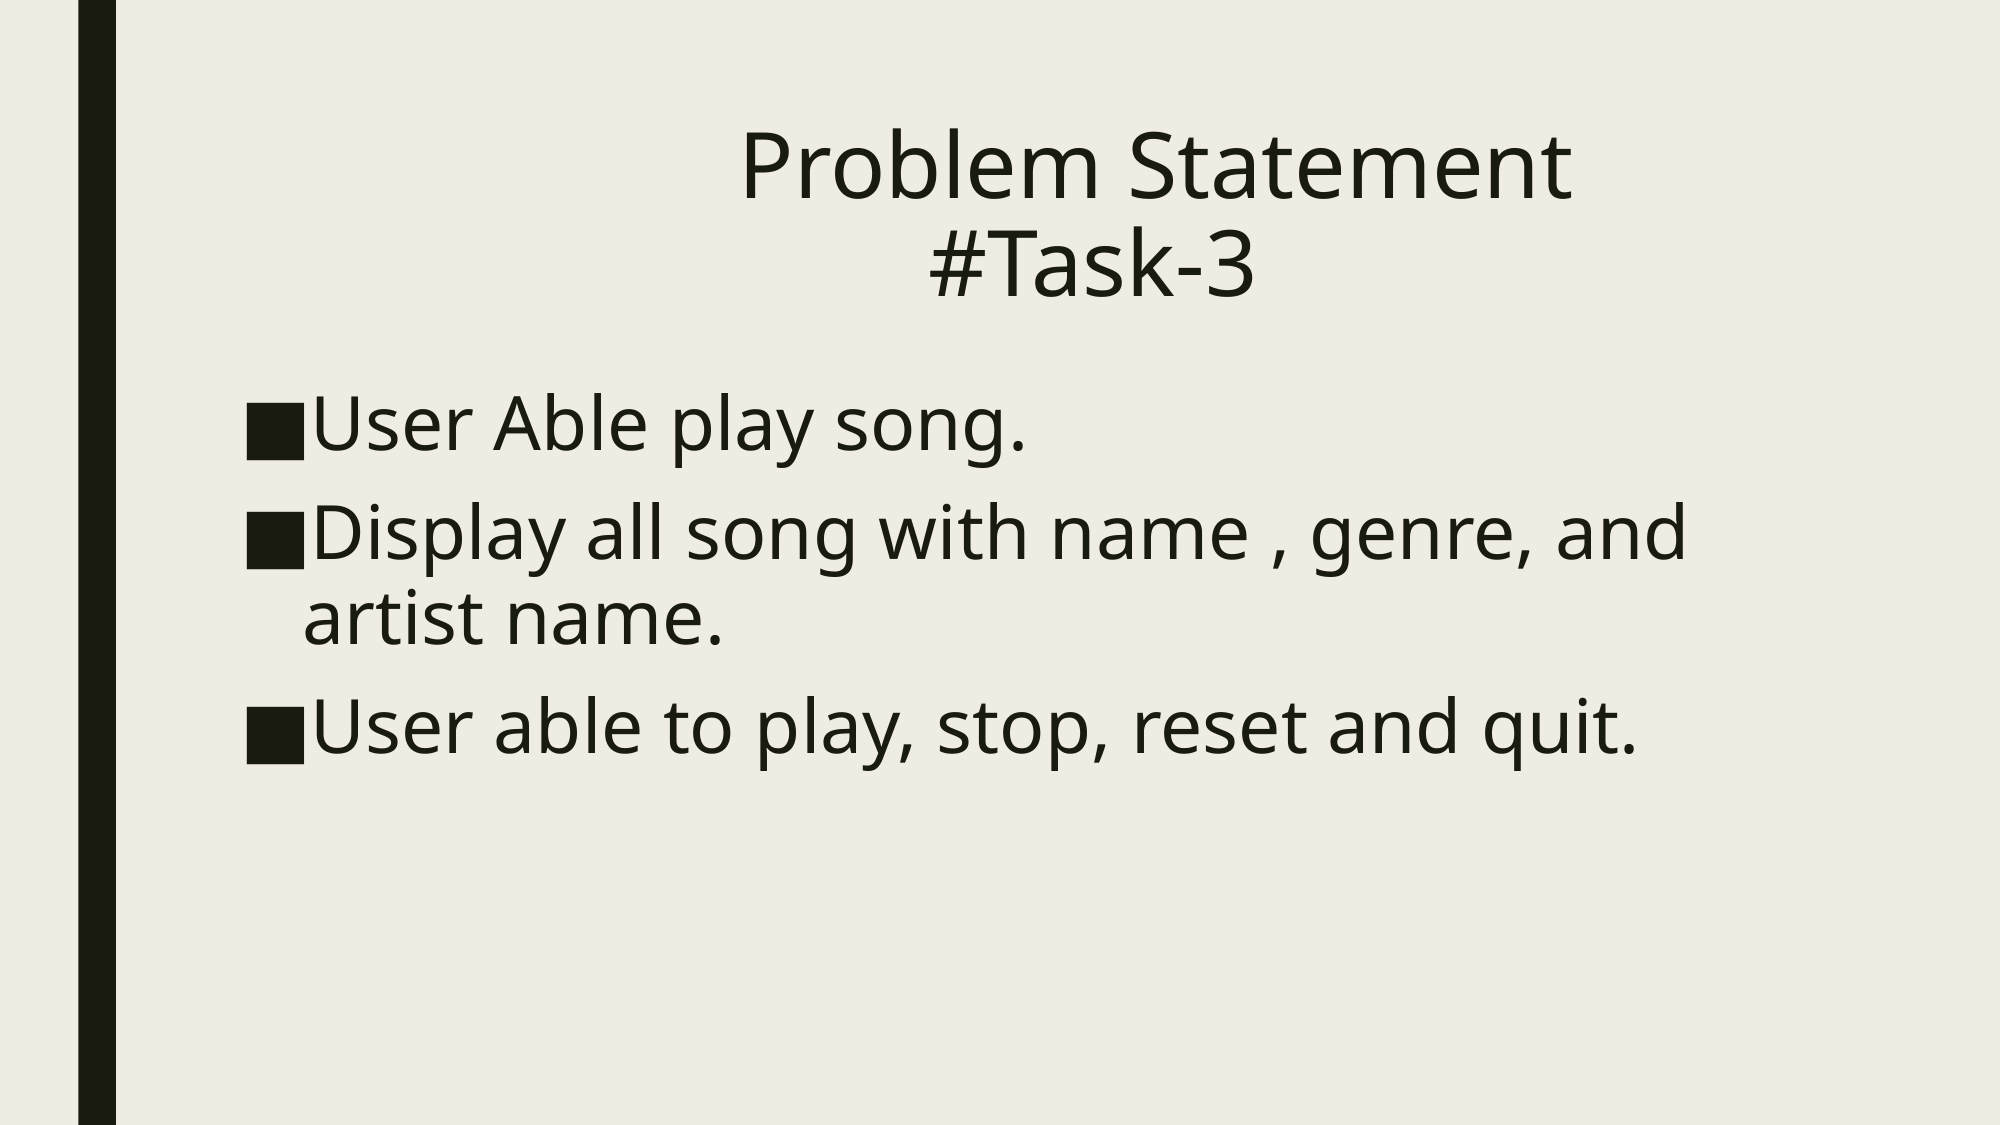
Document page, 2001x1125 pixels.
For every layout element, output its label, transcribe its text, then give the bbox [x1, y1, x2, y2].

title Problem Statement #Task-3 [225, 112, 1800, 357]
list User Able play song. Display all song with name , genre, and artist name. User able to play, stop, reset and quit. [225, 375, 1800, 963]
